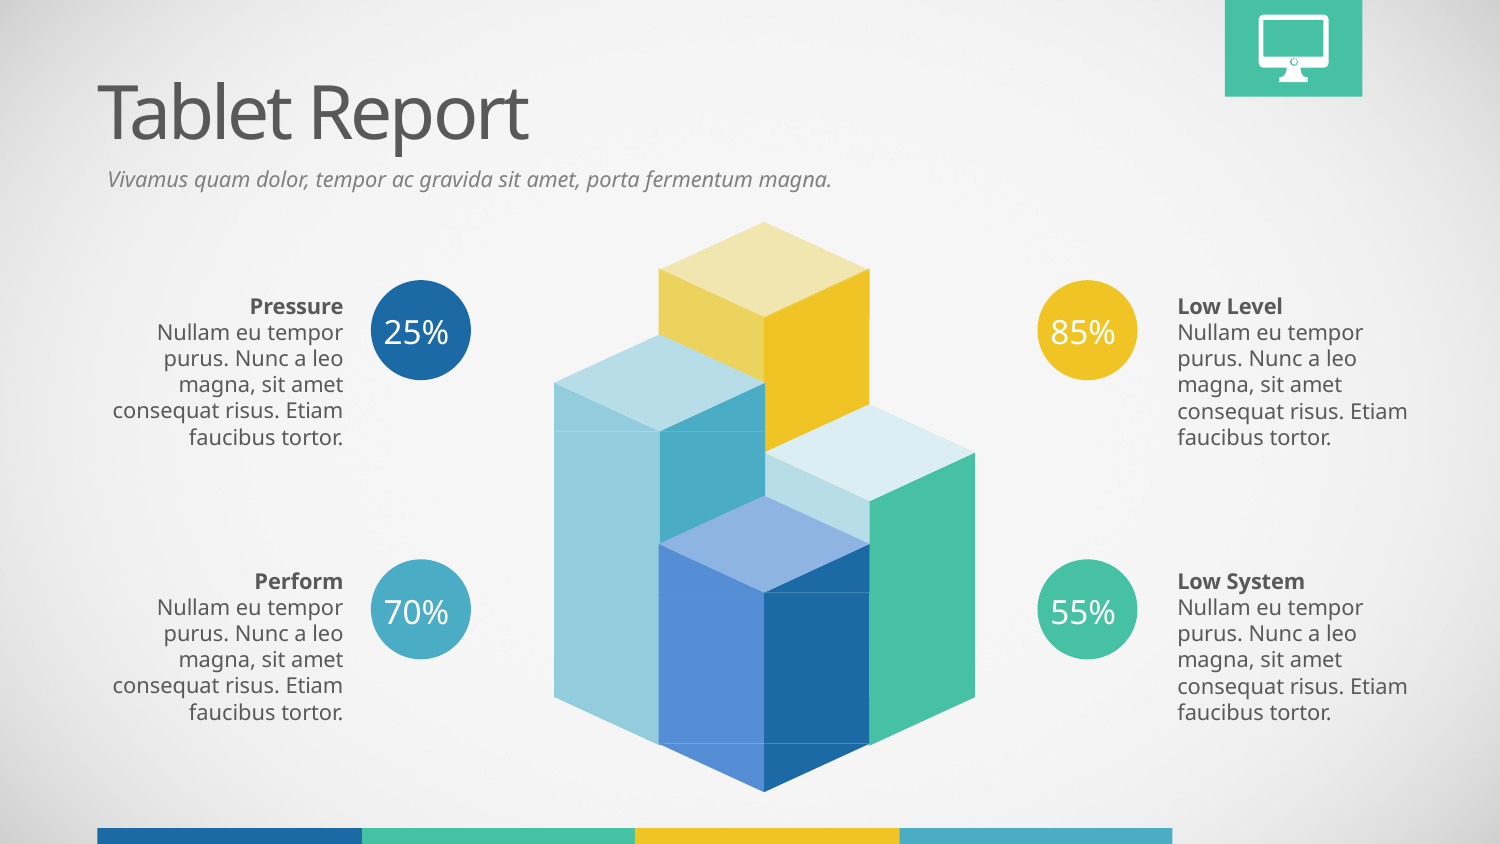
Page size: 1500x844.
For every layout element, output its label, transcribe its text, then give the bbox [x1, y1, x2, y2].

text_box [1024, 279, 1142, 381]
text_box Perform Nullam eu tempor purus. Nunc a leo magna, sit amet consequat risus. Etiam faucibus tortor. [95, 546, 359, 732]
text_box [358, 559, 476, 660]
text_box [770, 403, 976, 746]
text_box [658, 221, 870, 402]
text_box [1024, 559, 1142, 660]
text_box Vivamus quam dolor, tempor ac gravida sit amet, porta fermentum magna. [99, 162, 888, 196]
text_box Tablet Report [89, 60, 538, 159]
text_box Pressure Nullam eu tempor purus. Nunc a leo magna, sit amet consequat risus. Etiam faucibus tortor. [95, 271, 359, 457]
text_box Low System Nullam eu tempor purus. Nunc a leo magna, sit amet consequat risus. Etiam faucibus tortor. [1162, 546, 1425, 732]
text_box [358, 279, 476, 381]
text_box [658, 495, 870, 793]
picture [0, 0, 1500, 844]
text_box Low Level Nullam eu tempor purus. Nunc a leo magna, sit amet consequat risus. Etiam faucibus tortor. [1162, 271, 1425, 458]
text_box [553, 334, 766, 746]
